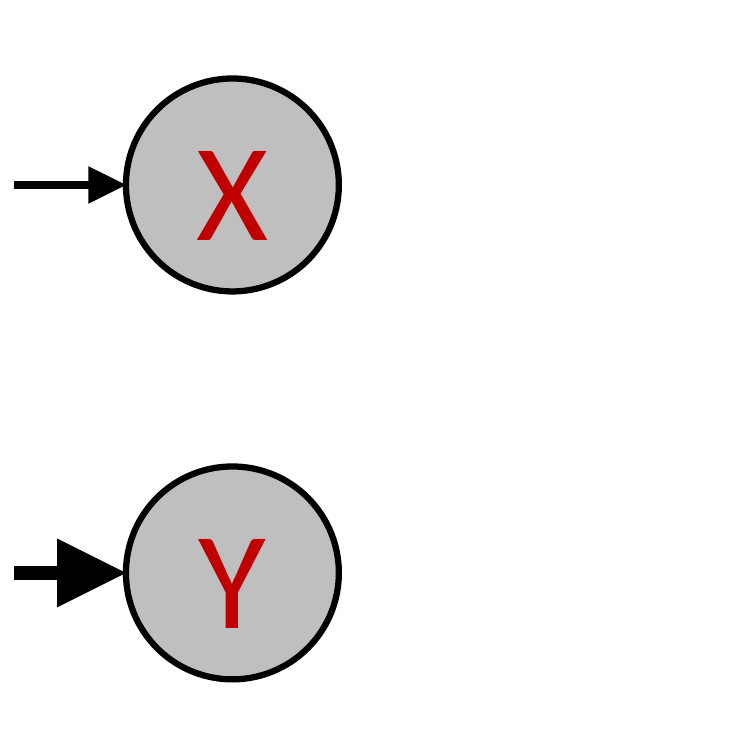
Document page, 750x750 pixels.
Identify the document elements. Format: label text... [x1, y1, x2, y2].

text_box Y [124, 465, 340, 681]
text_box X [124, 77, 340, 293]
